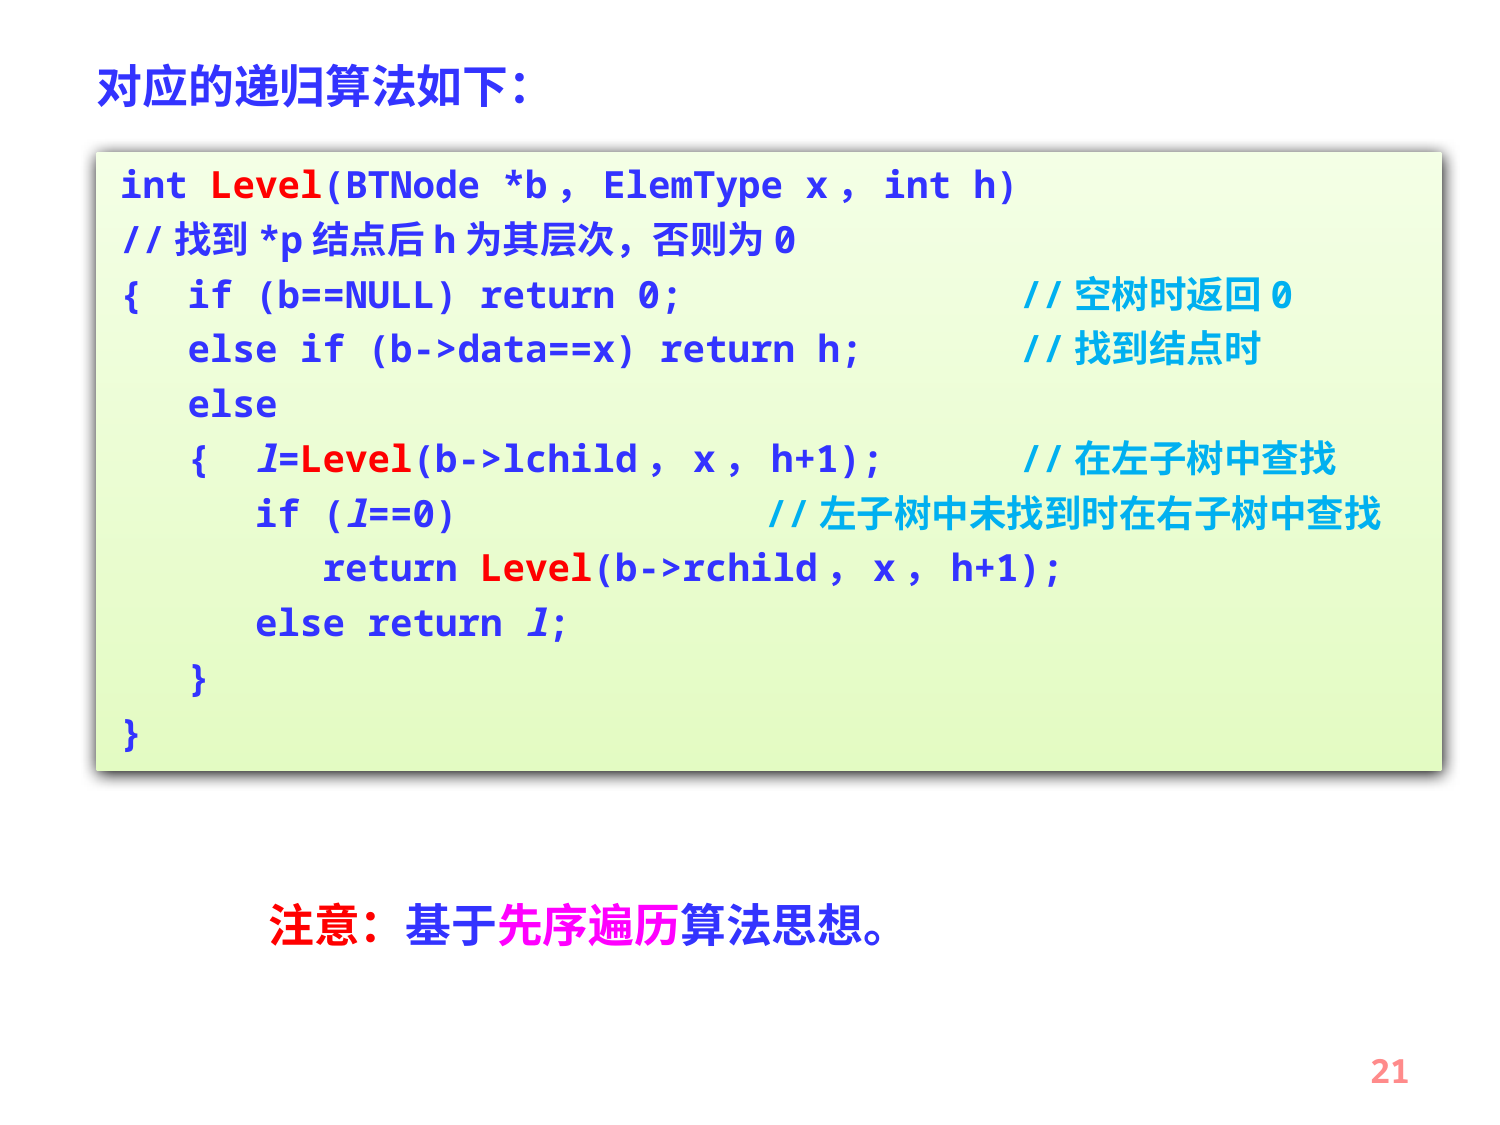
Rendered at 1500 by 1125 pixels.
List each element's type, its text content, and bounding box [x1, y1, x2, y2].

text_box 注意：基于先序遍历算法思想。 [253, 889, 1046, 959]
text_box int Level(BTNode *b，ElemType x，int h) //找到*p结点后h为其层次，否则为0 { if (b==NULL) return 0; //空树时返回0 else if (b->data==x) return h; //找到结点时 else { l=Level(b->lchild，x，h+1); //在左子树中查找 if (l==0) //左子树中未找到时在右子树中查找 return Level(b->rchild，x，h+1); else return l; } } [96, 151, 1442, 772]
slide_number 21 [1074, 1042, 1425, 1103]
text_box 对应的递归算法如下： [82, 38, 756, 120]
